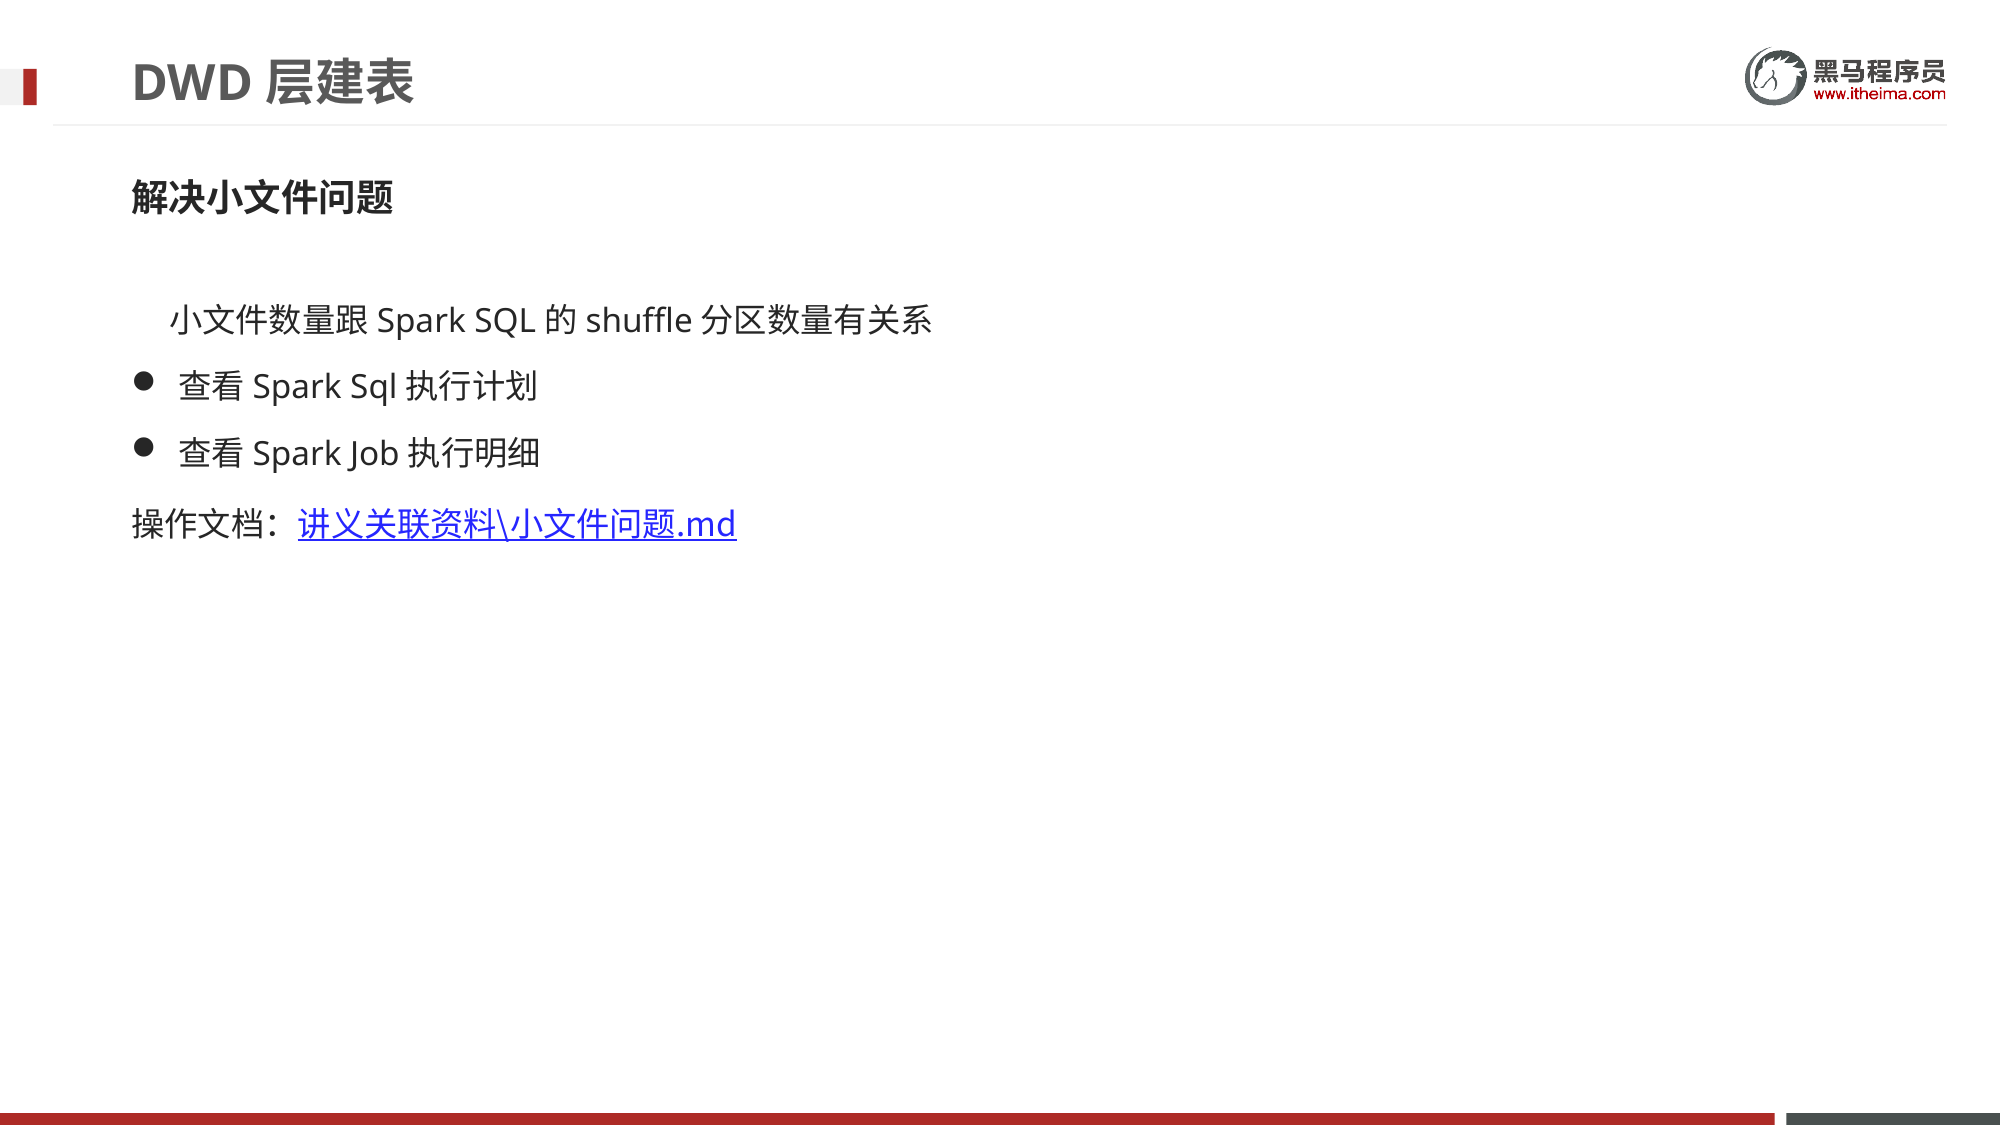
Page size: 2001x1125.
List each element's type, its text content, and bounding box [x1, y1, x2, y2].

title DWD层建表 [116, 38, 1556, 124]
list 小文件数量跟Spark SQL的shuffle分区数量有关系 查看Spark Sql执行计划 查看Spark Job执行明细 操作文档：讲义关联资料\小文件问题.md [116, 271, 1872, 964]
picture [1744, 46, 1946, 106]
list 解决小文件问题 [116, 154, 1872, 239]
